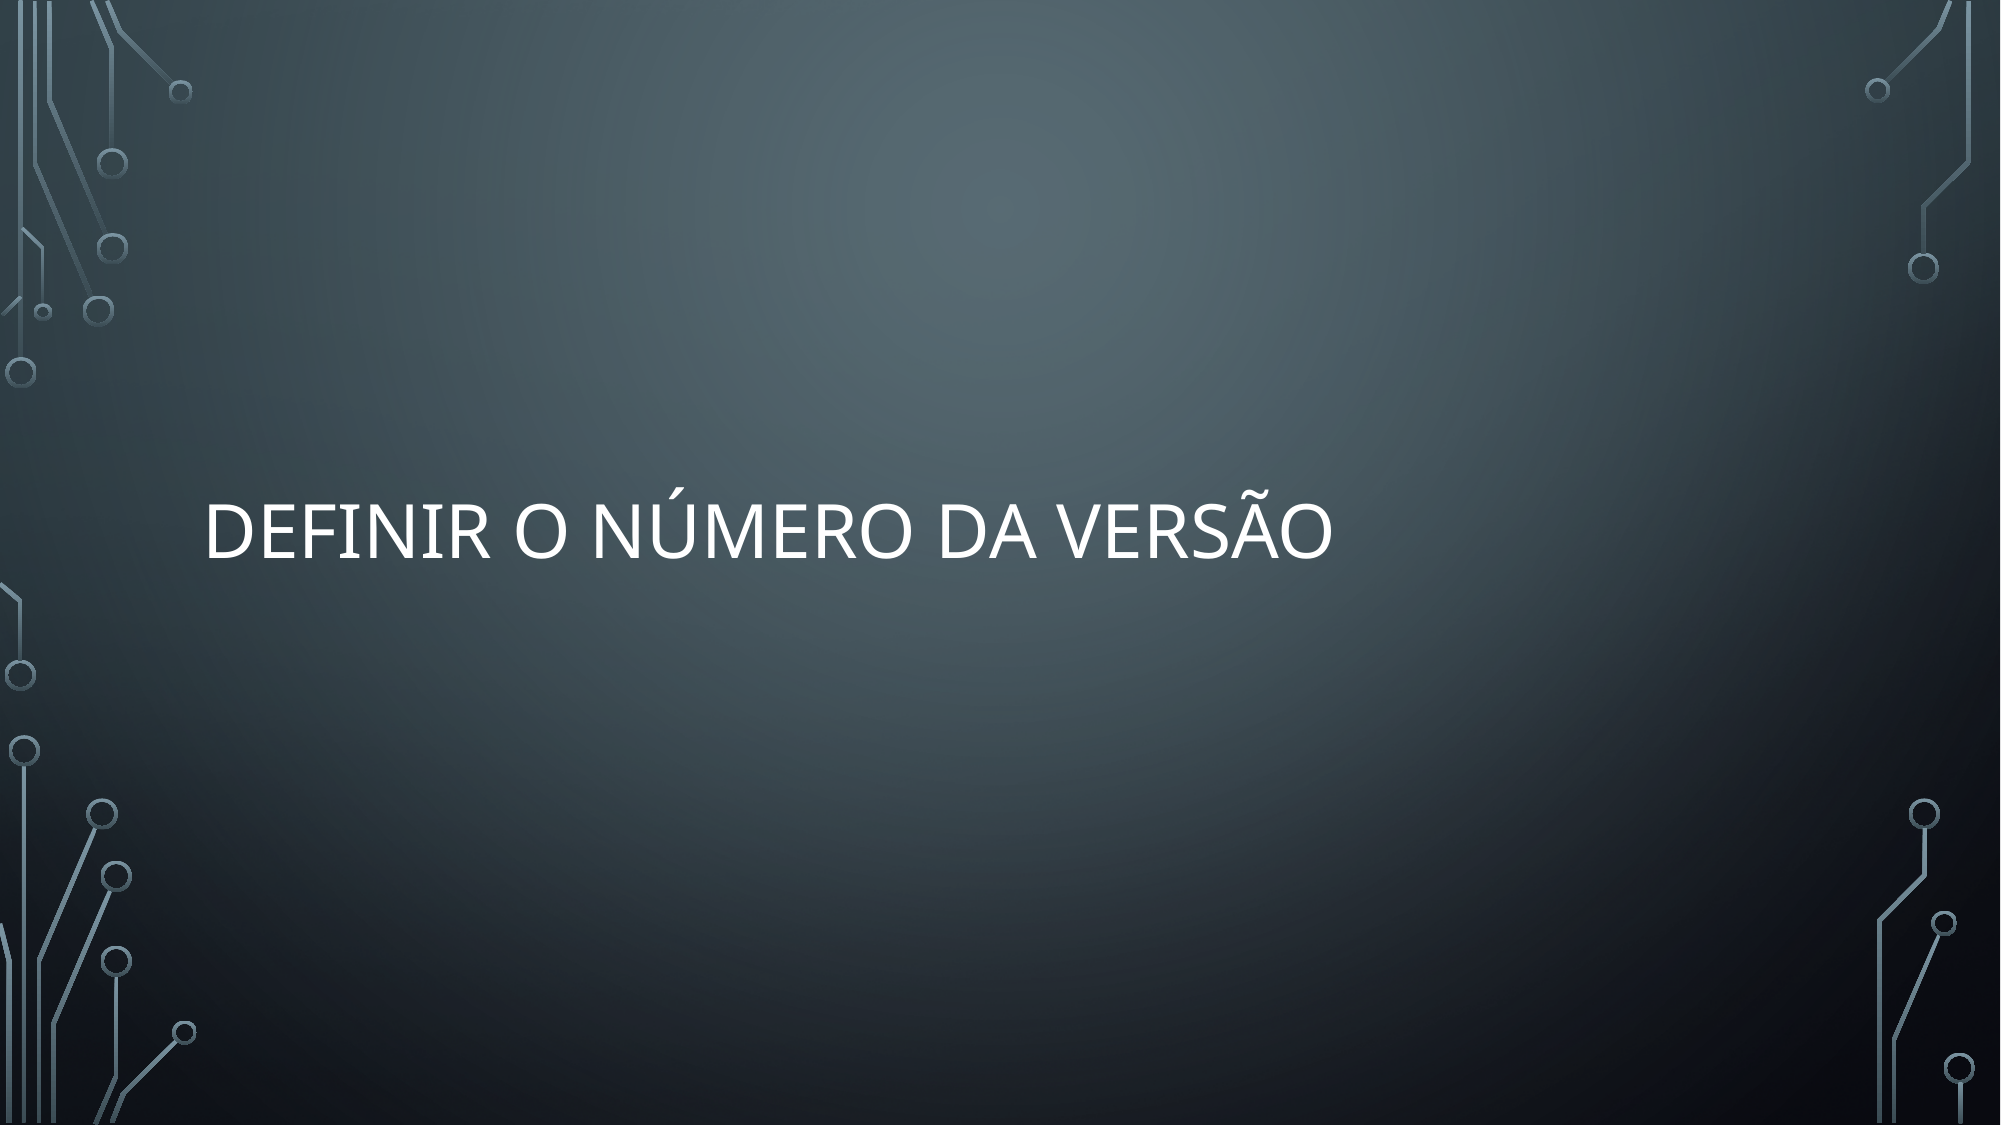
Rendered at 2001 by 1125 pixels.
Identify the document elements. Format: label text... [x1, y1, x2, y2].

title Definir o número da versão [187, 413, 1813, 656]
